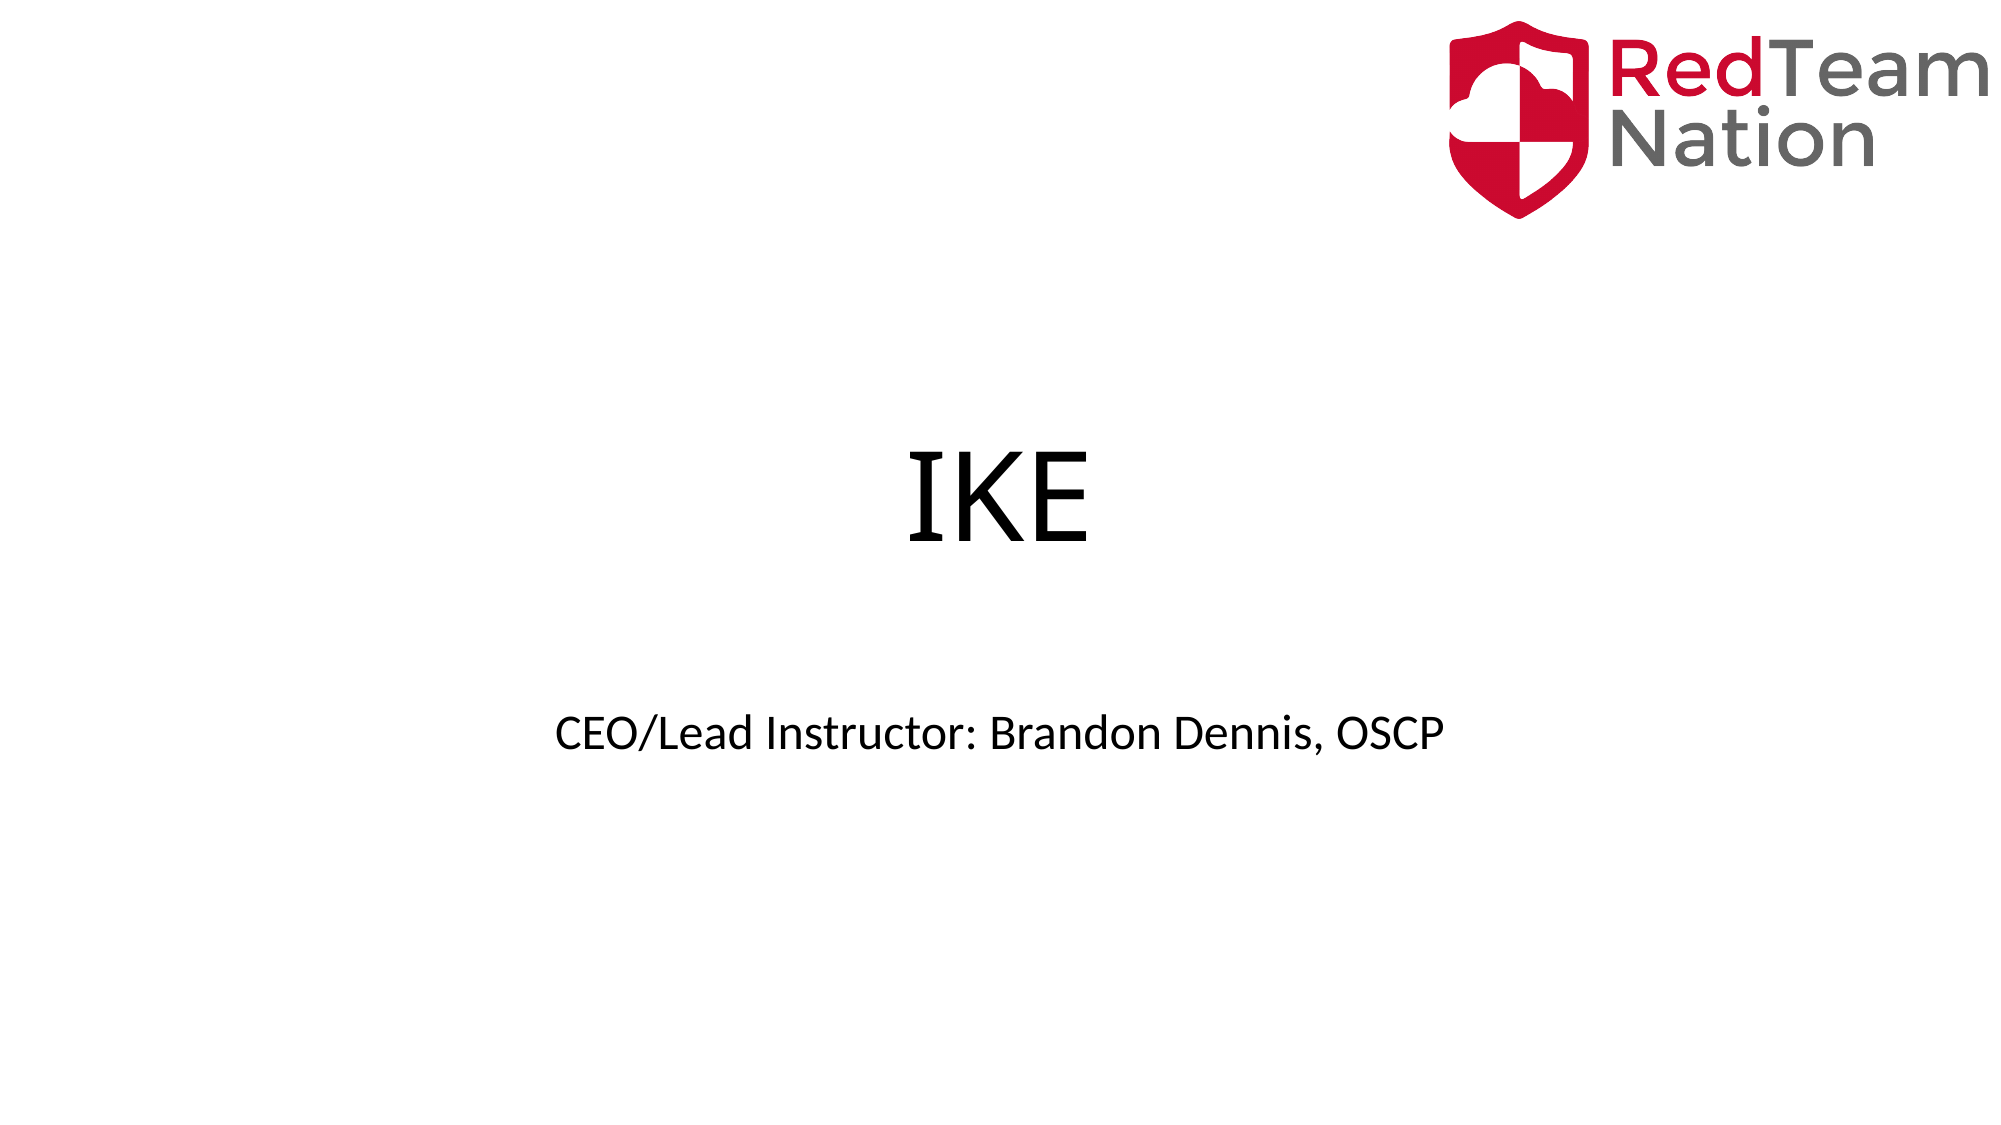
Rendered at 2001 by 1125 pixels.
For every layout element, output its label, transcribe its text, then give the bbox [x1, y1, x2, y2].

subtitle CEO/Lead Instructor: Brandon Dennis, OSCP [249, 590, 1750, 863]
title IKE [249, 184, 1750, 576]
picture [1449, 21, 1988, 220]
